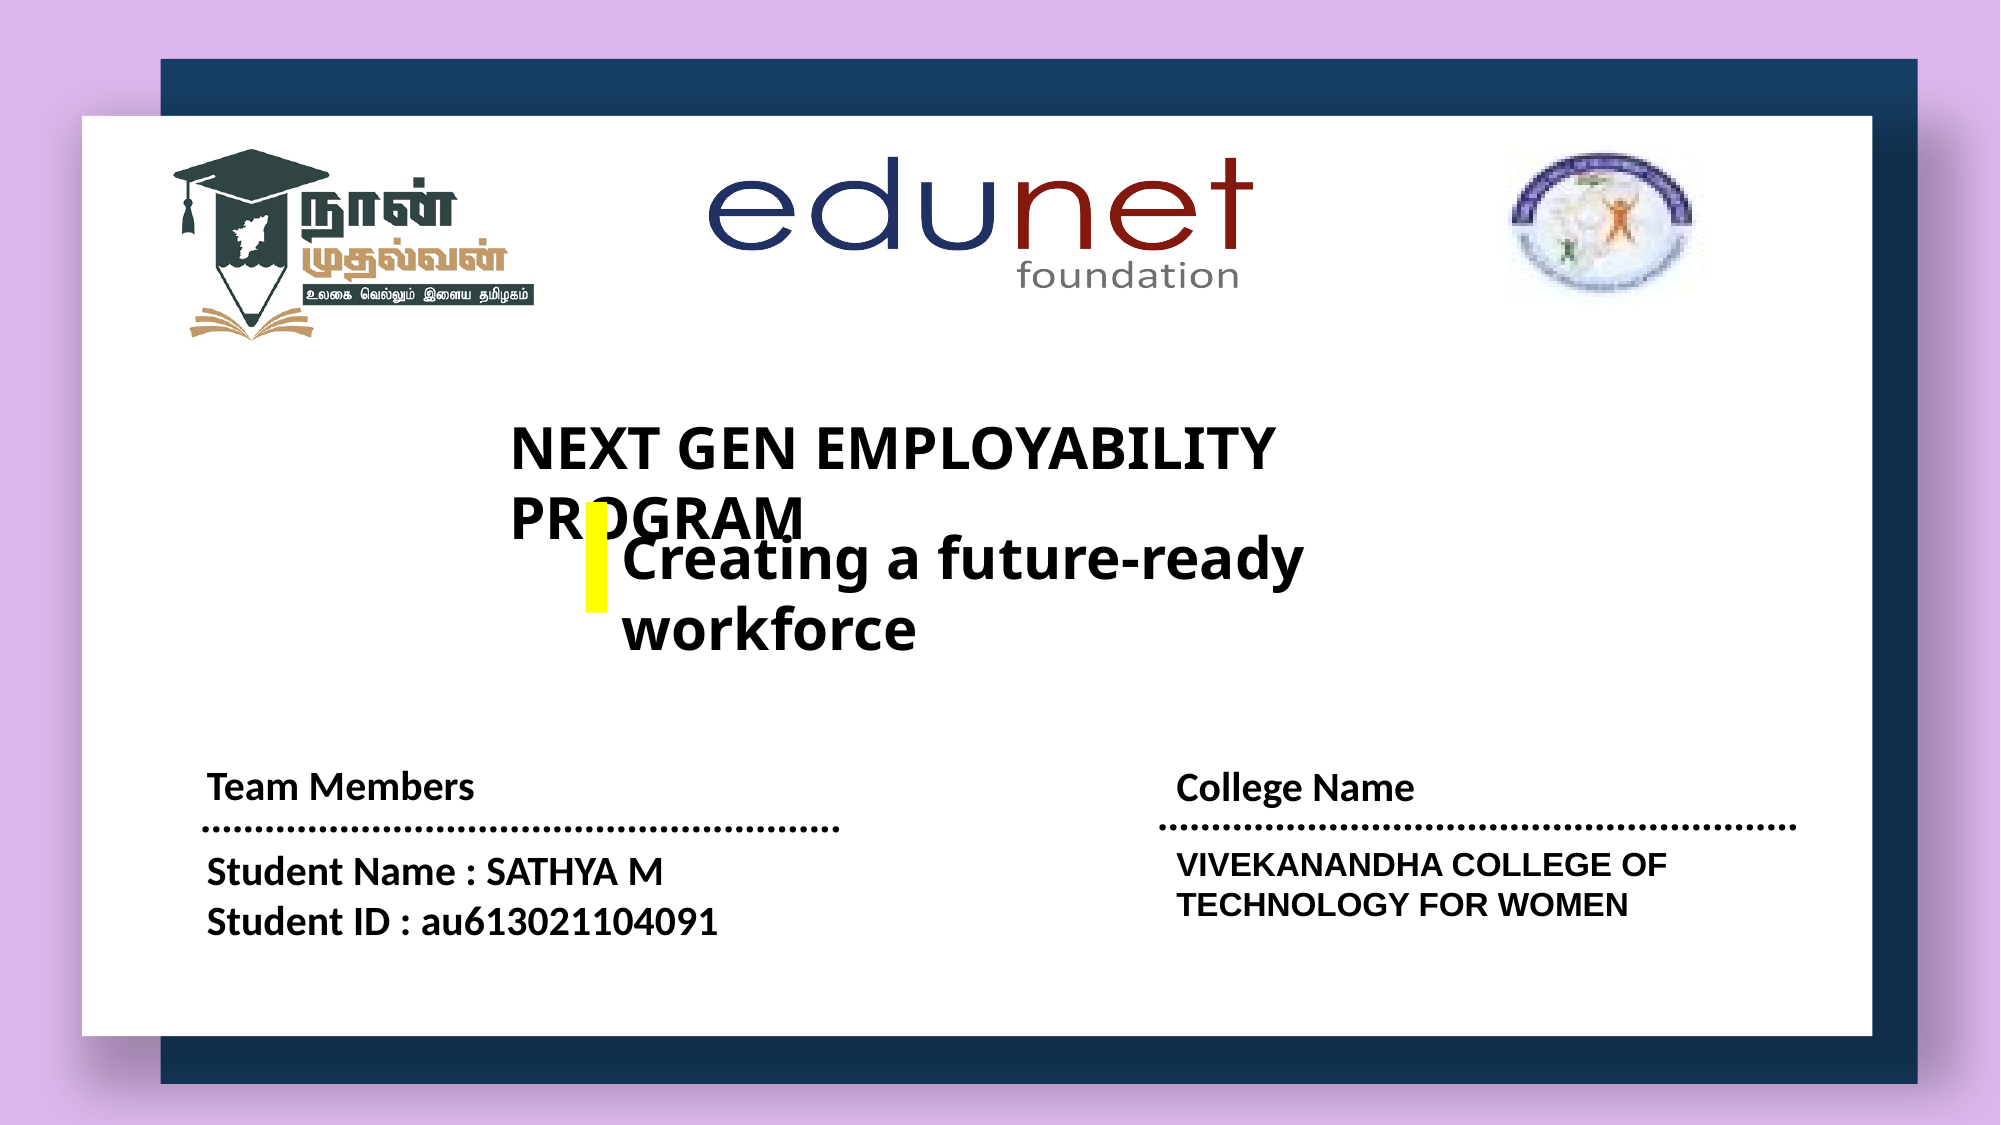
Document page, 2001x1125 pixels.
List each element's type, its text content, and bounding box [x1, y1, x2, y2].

picture [160, 138, 540, 347]
text_box [159, 57, 1919, 93]
text_box [584, 500, 609, 614]
text_box ………………………………………............... [1142, 818, 1825, 846]
text_box College Name [1142, 760, 2000, 818]
text_box VIVEKANANDHA COLLEGE OF TECHNOLOGY FOR WOMEN [1161, 836, 1844, 931]
text_box [81, 114, 1874, 1038]
text_box NEXT GEN EMPLOYABILITY PROGRAM [494, 403, 1540, 559]
picture [1497, 143, 1714, 305]
picture [695, 151, 1259, 297]
text_box Student Name : SATHYA M Student ID : au613021104091 [192, 836, 823, 951]
text_box Team Members [192, 759, 1201, 816]
text_box ………………………………………............... [185, 790, 868, 848]
text_box Creating a future-ready workforce [607, 514, 1540, 669]
